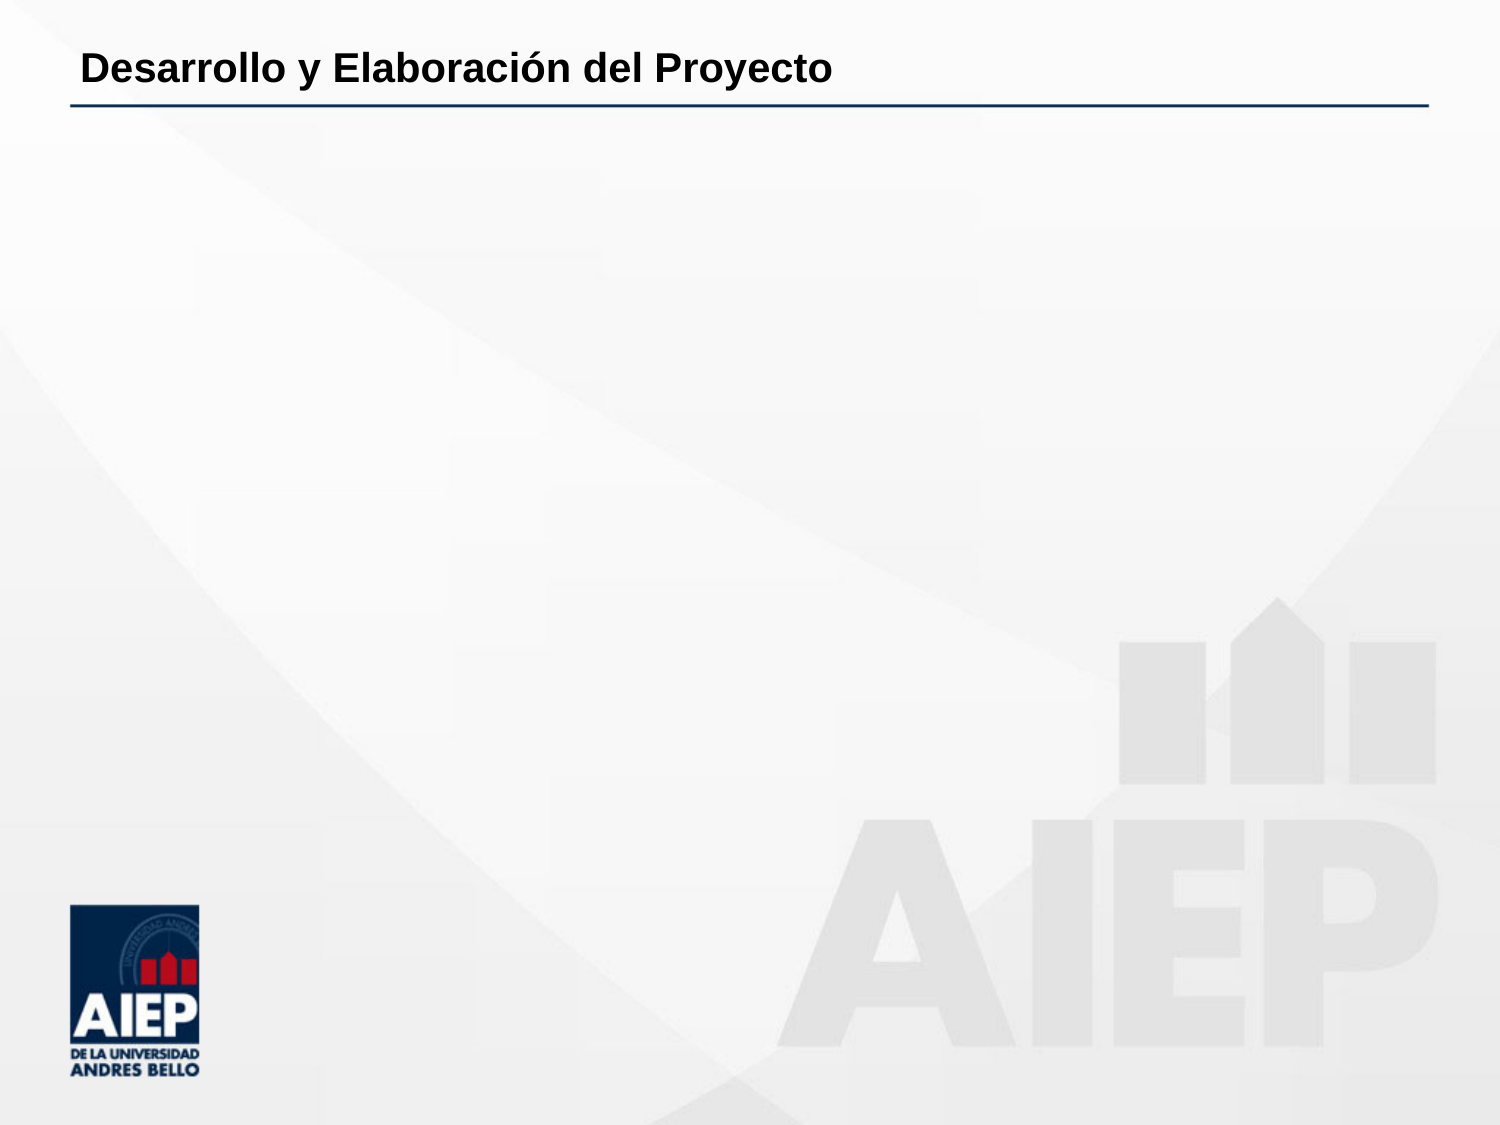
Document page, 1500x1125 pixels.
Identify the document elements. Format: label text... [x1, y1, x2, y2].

title Desarrollo y Elaboración del Proyecto [64, 54, 1424, 128]
picture [0, 0, 1500, 1125]
